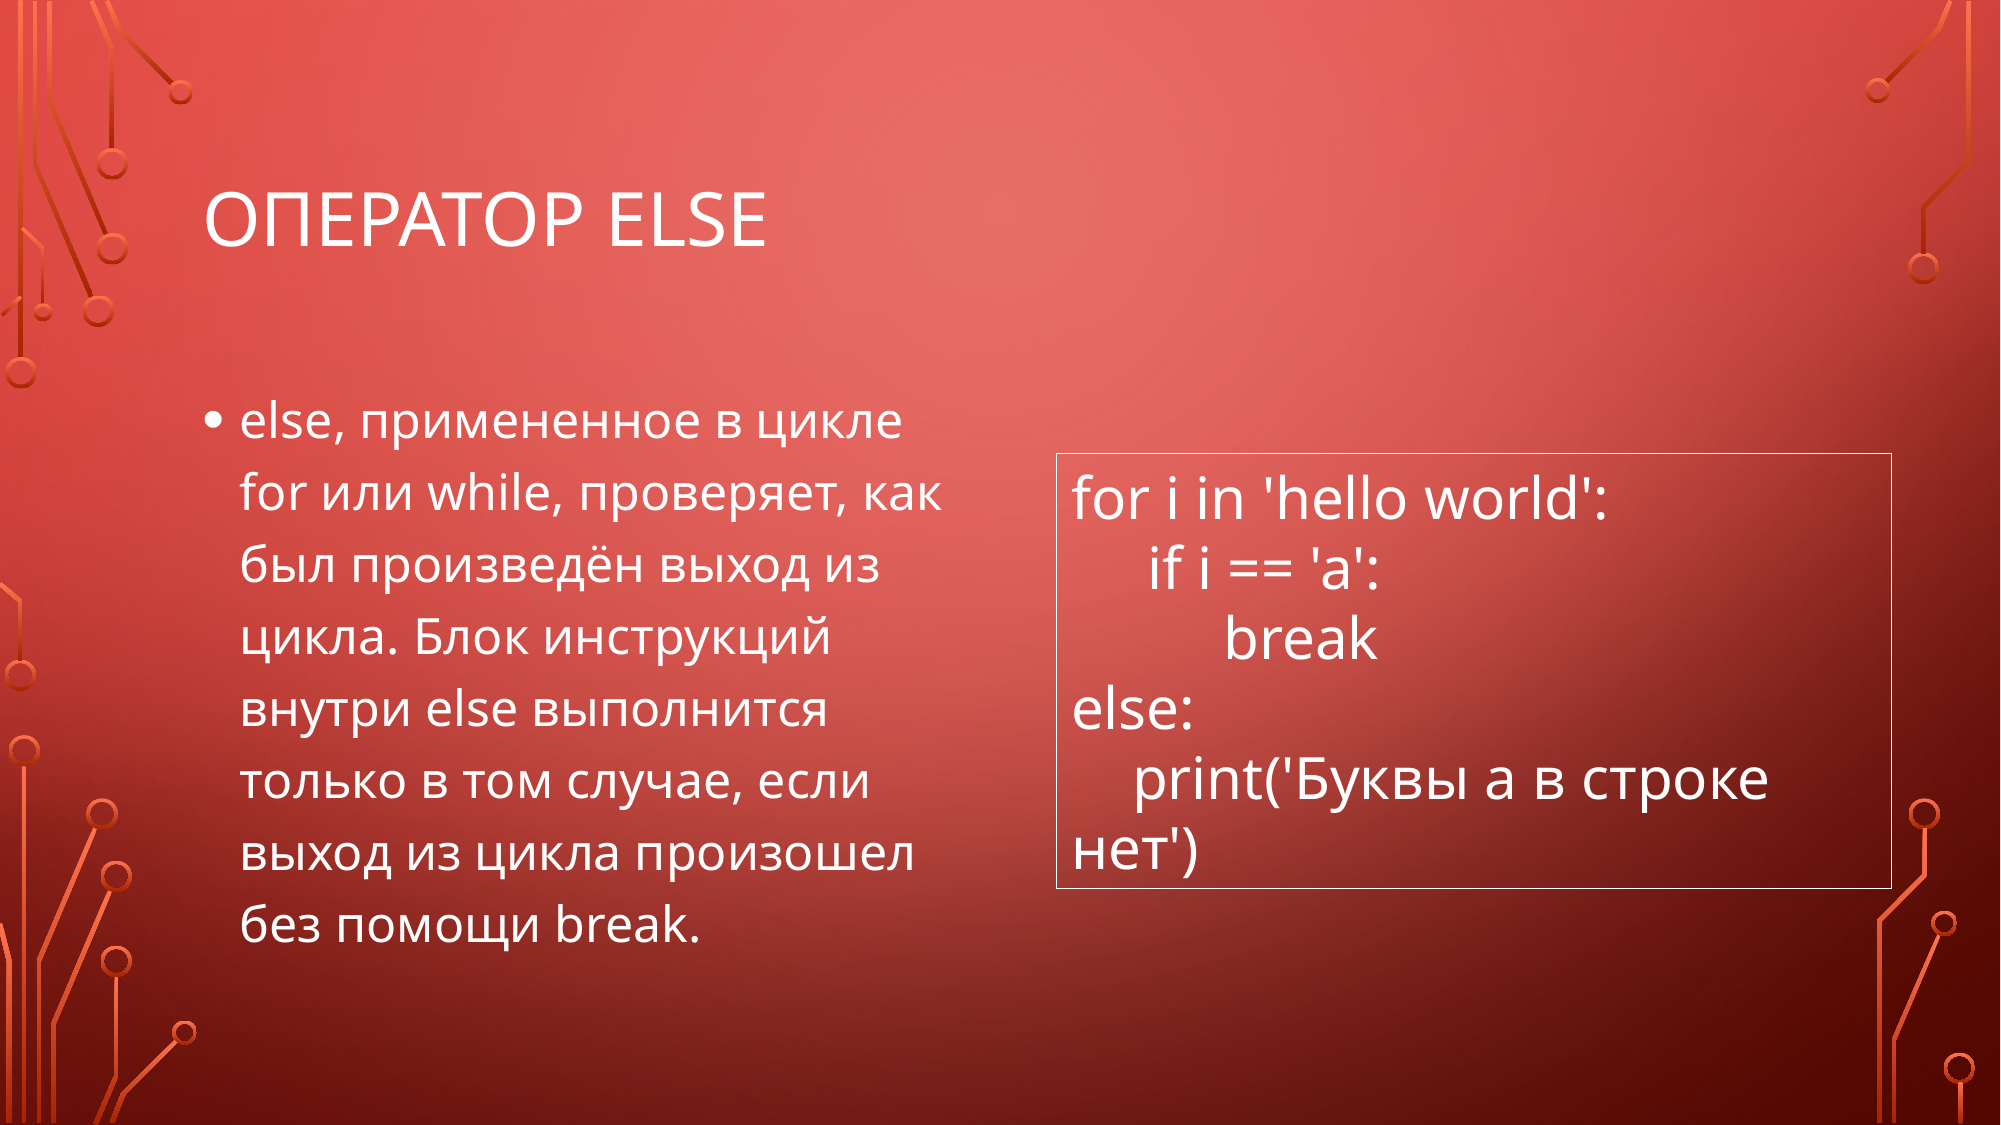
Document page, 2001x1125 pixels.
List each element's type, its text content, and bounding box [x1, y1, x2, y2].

title Оператор else [187, 101, 1813, 344]
list else, примененное в цикле for или while, проверяет, как был произведён выход из цикла. Блок инструкций внутри else выполнится только в том случае, если выход из цикла произошел без помощи break. [187, 369, 988, 950]
text_box for i in 'hello world': if i == 'a': break else: print('Буквы a в строке нет') [1056, 453, 1892, 889]
